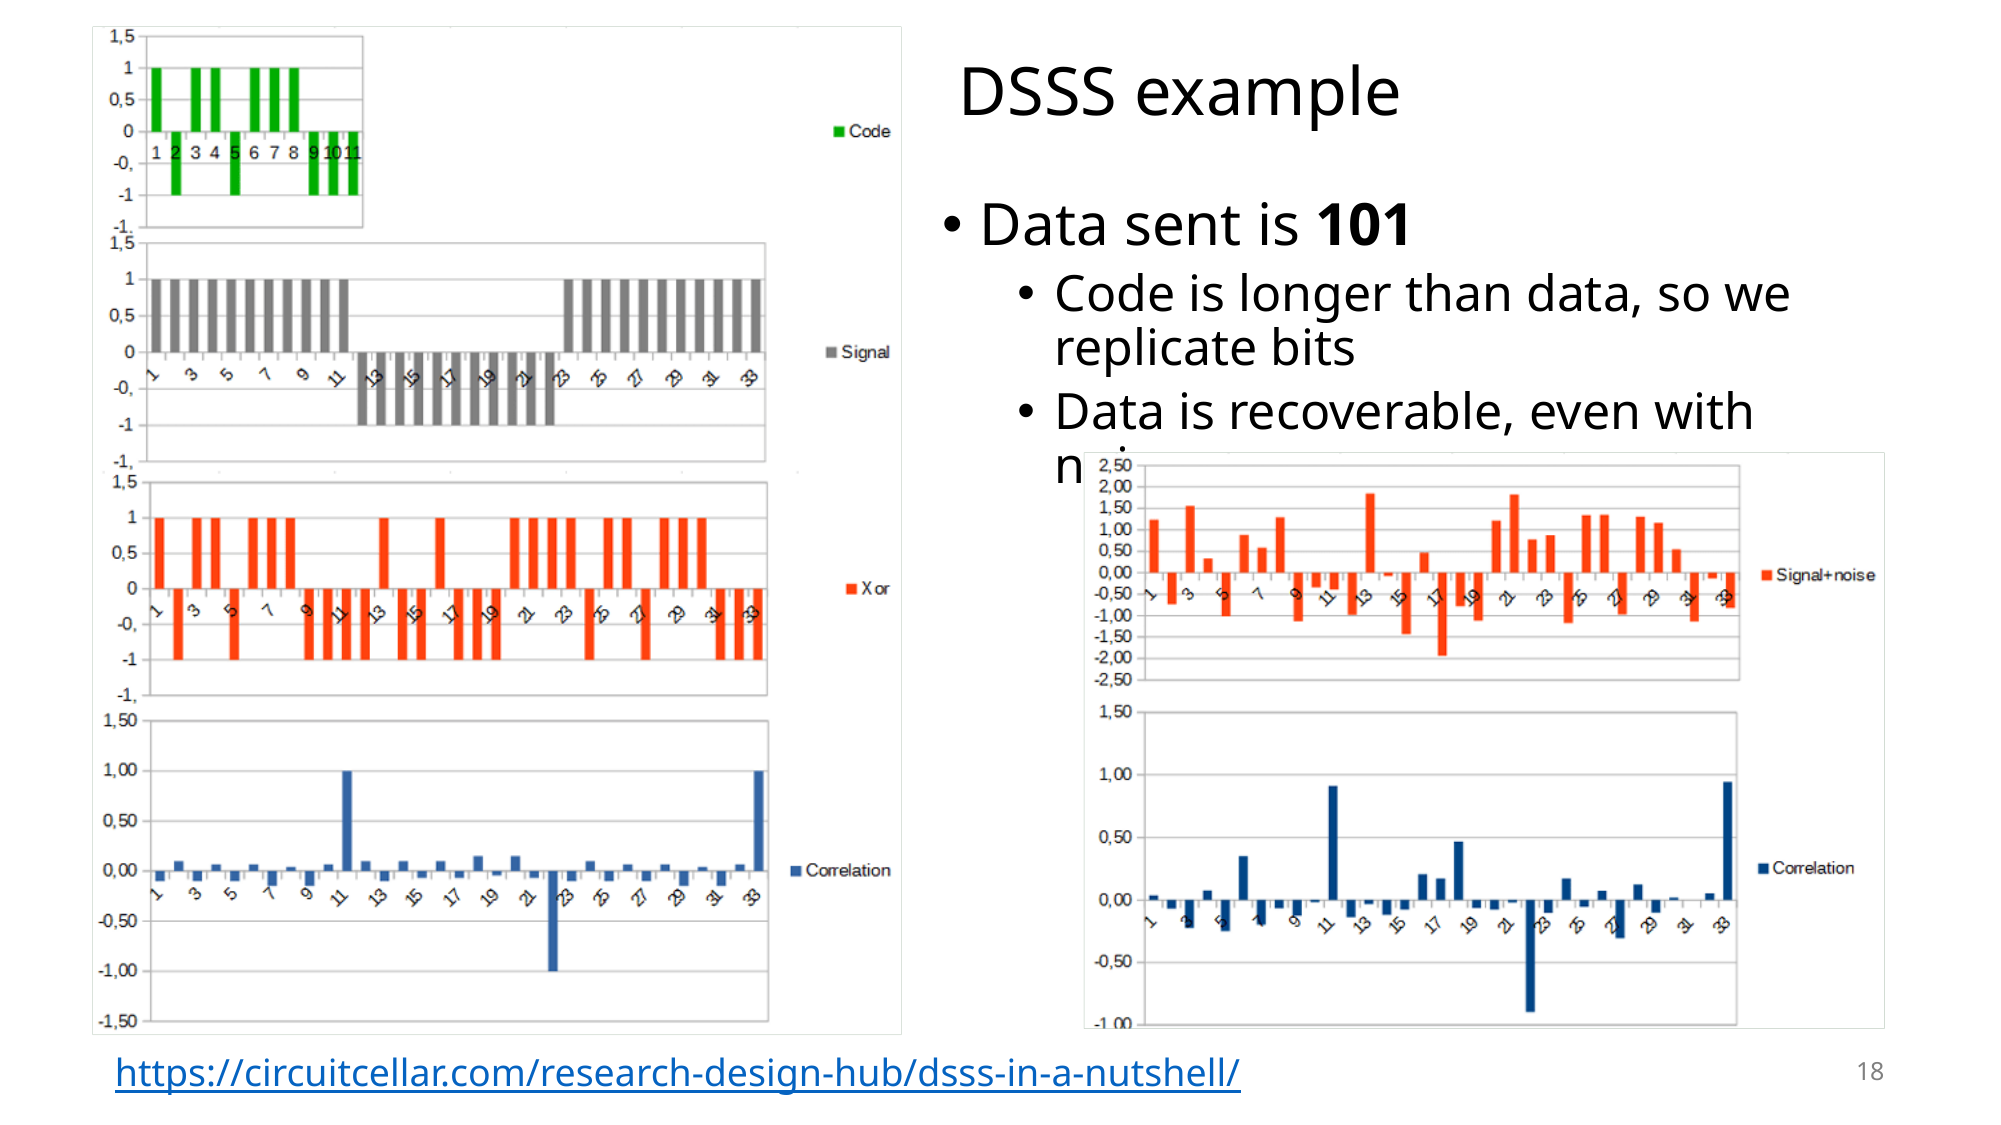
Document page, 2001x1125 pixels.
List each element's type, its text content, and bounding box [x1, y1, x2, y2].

picture [61, 15, 928, 1043]
text_box https://circuitcellar.com/research-design-hub/dsss-in-a-nutshell/ [100, 1041, 1351, 1108]
picture [1061, 400, 1900, 1043]
title DSSS example [943, 37, 1900, 150]
list Data sent is 101 Code is longer than data, so we replicate bits Data is recoverable, even with noise [928, 187, 1900, 1013]
slide_number 18 [1749, 1043, 1900, 1103]
